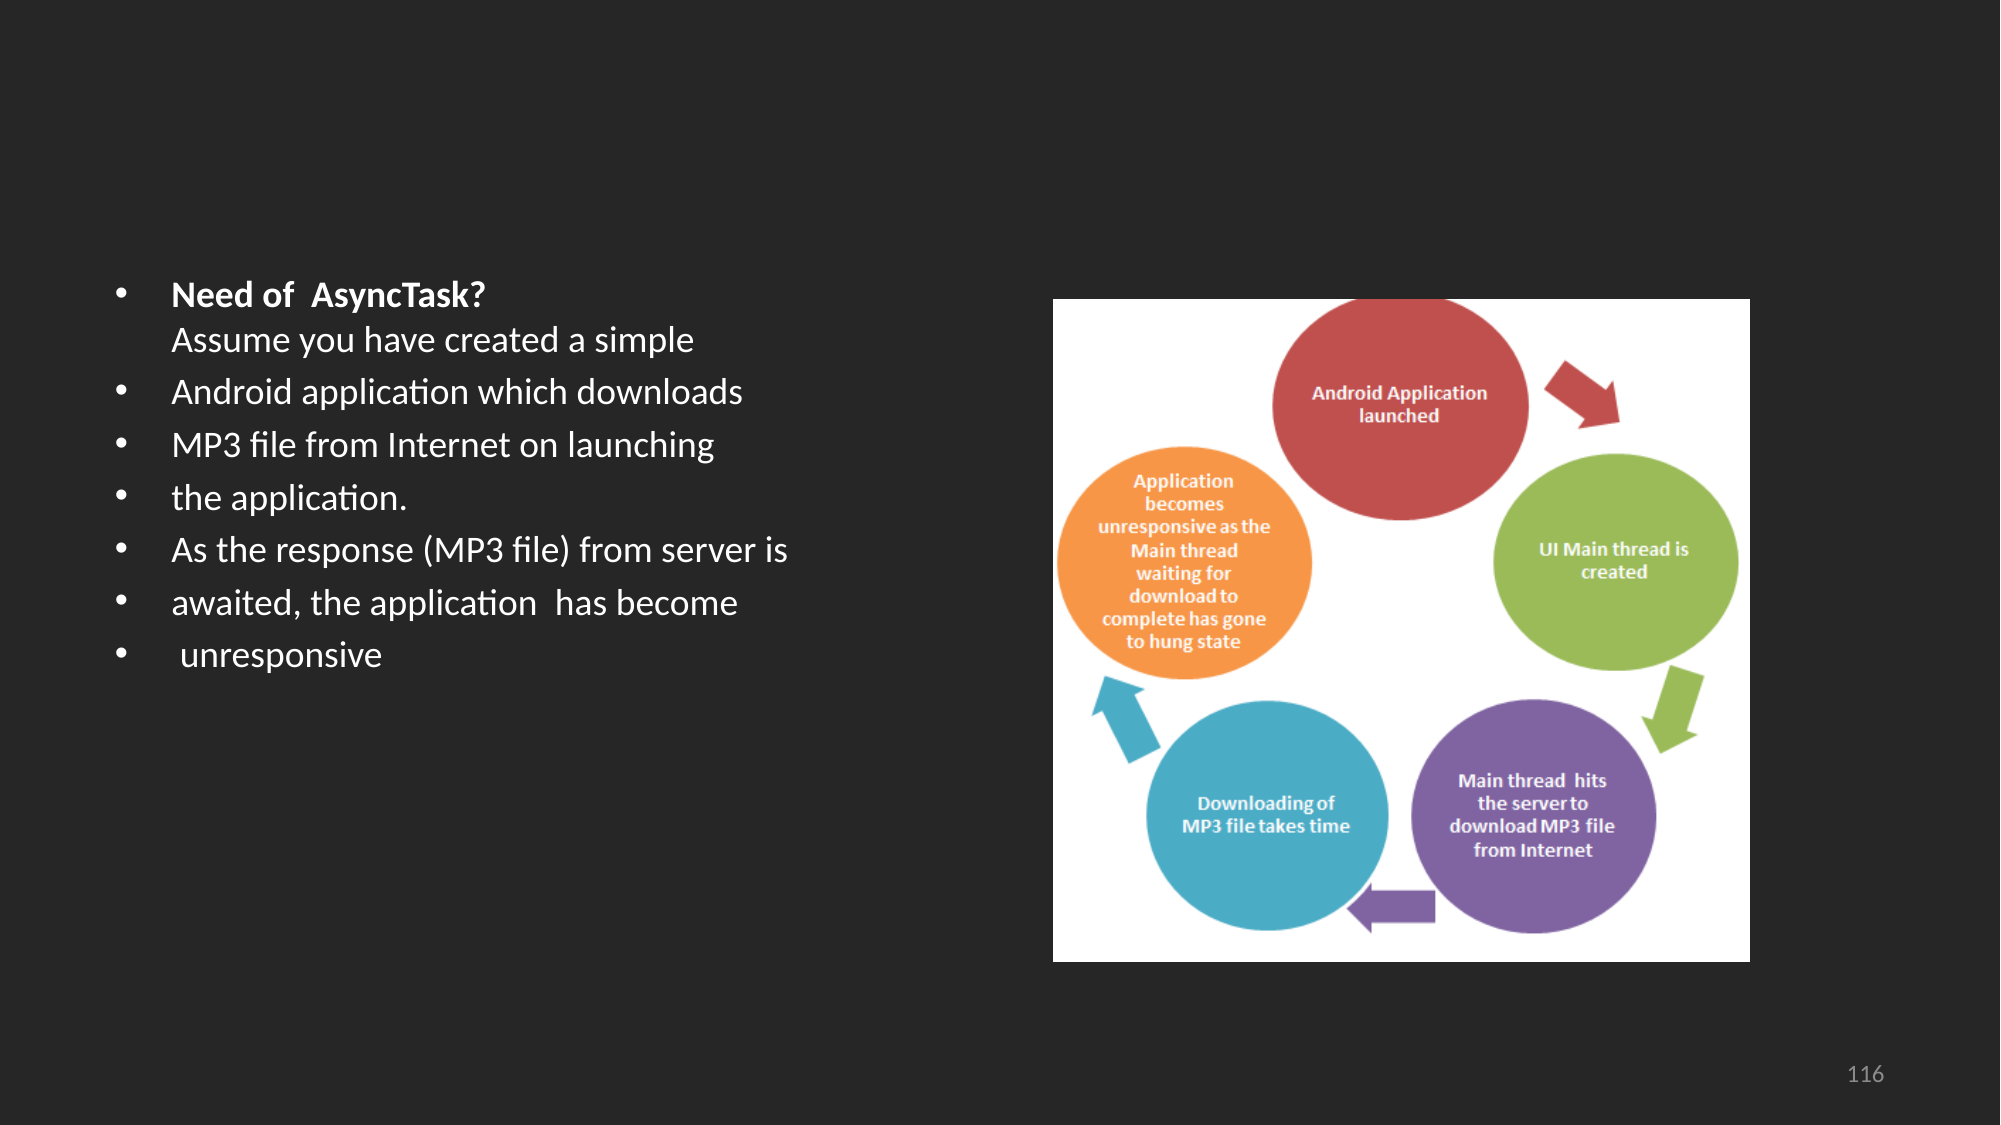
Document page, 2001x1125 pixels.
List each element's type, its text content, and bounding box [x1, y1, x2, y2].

slide_number 116 [1433, 1042, 1900, 1103]
list Need of AsyncTask? Assume you have created a simple Android application which downloads MP3 file from Internet on launching the application. As the response (MP3 file) from server is awaited, the application has become unresponsive [99, 262, 1900, 1005]
picture [1052, 299, 1751, 962]
